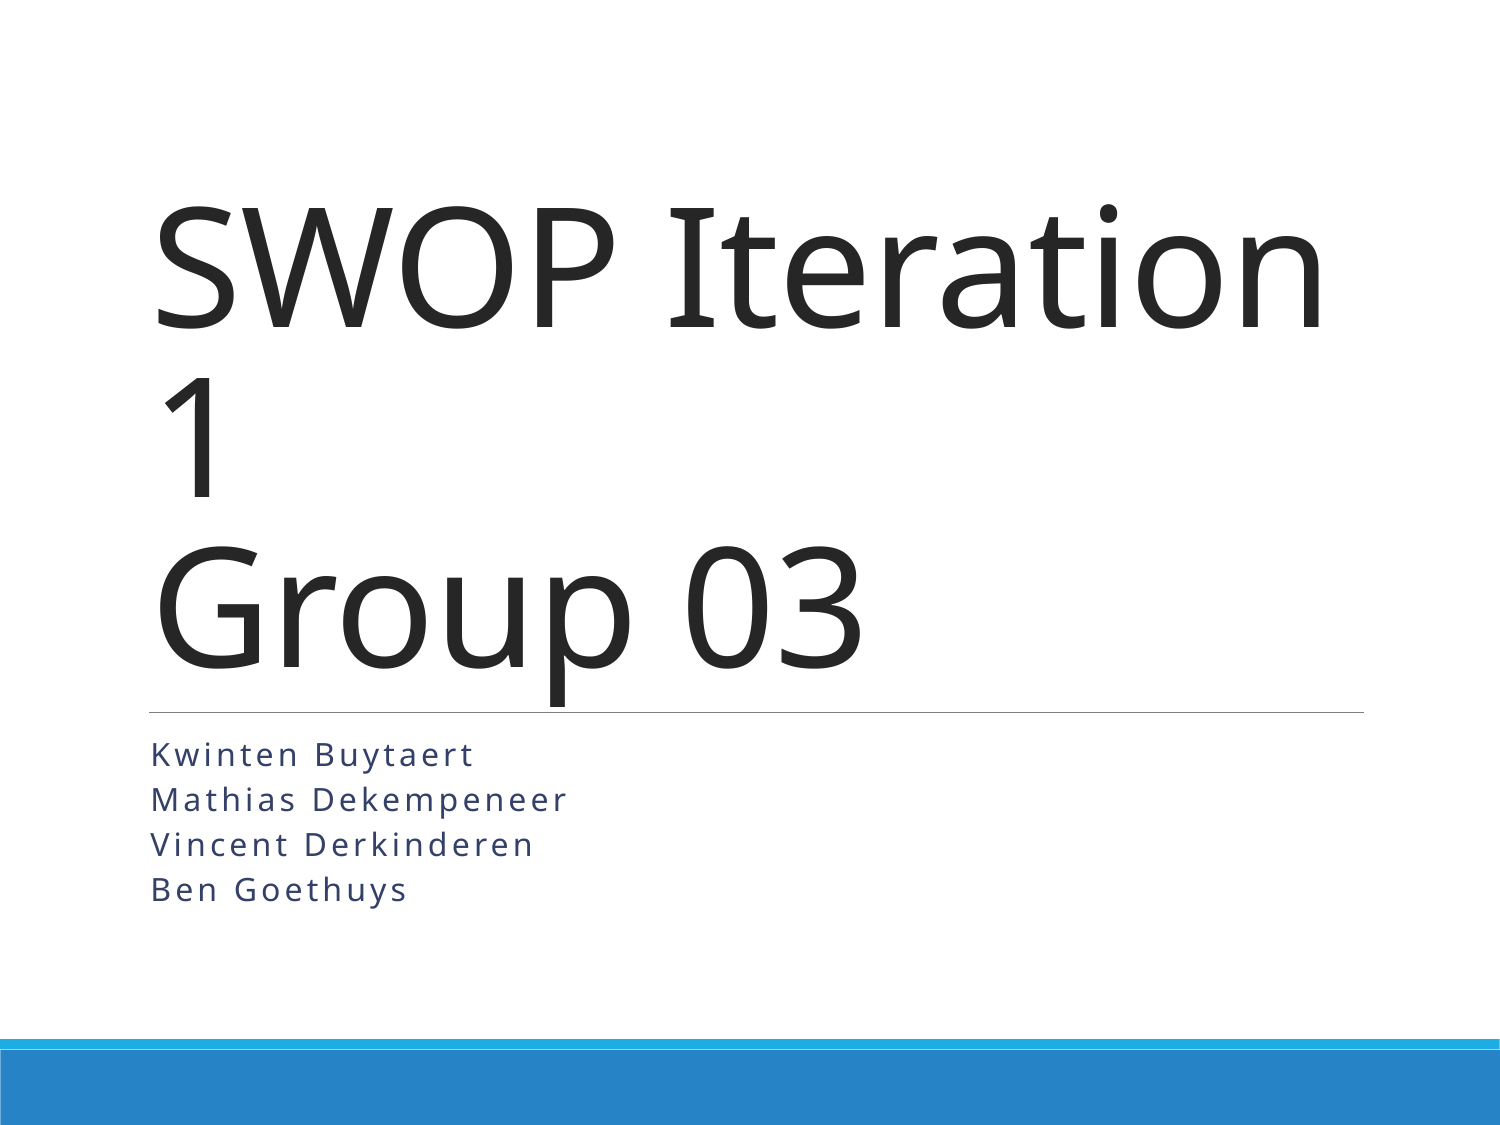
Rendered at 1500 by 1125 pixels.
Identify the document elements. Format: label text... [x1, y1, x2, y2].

subtitle Kwinten Buytaert Mathias Dekempeneer Vincent Derkinderen Ben Goethuys [135, 730, 1373, 919]
title SWOP Iteration 1 Group 03 [135, 124, 1373, 710]
